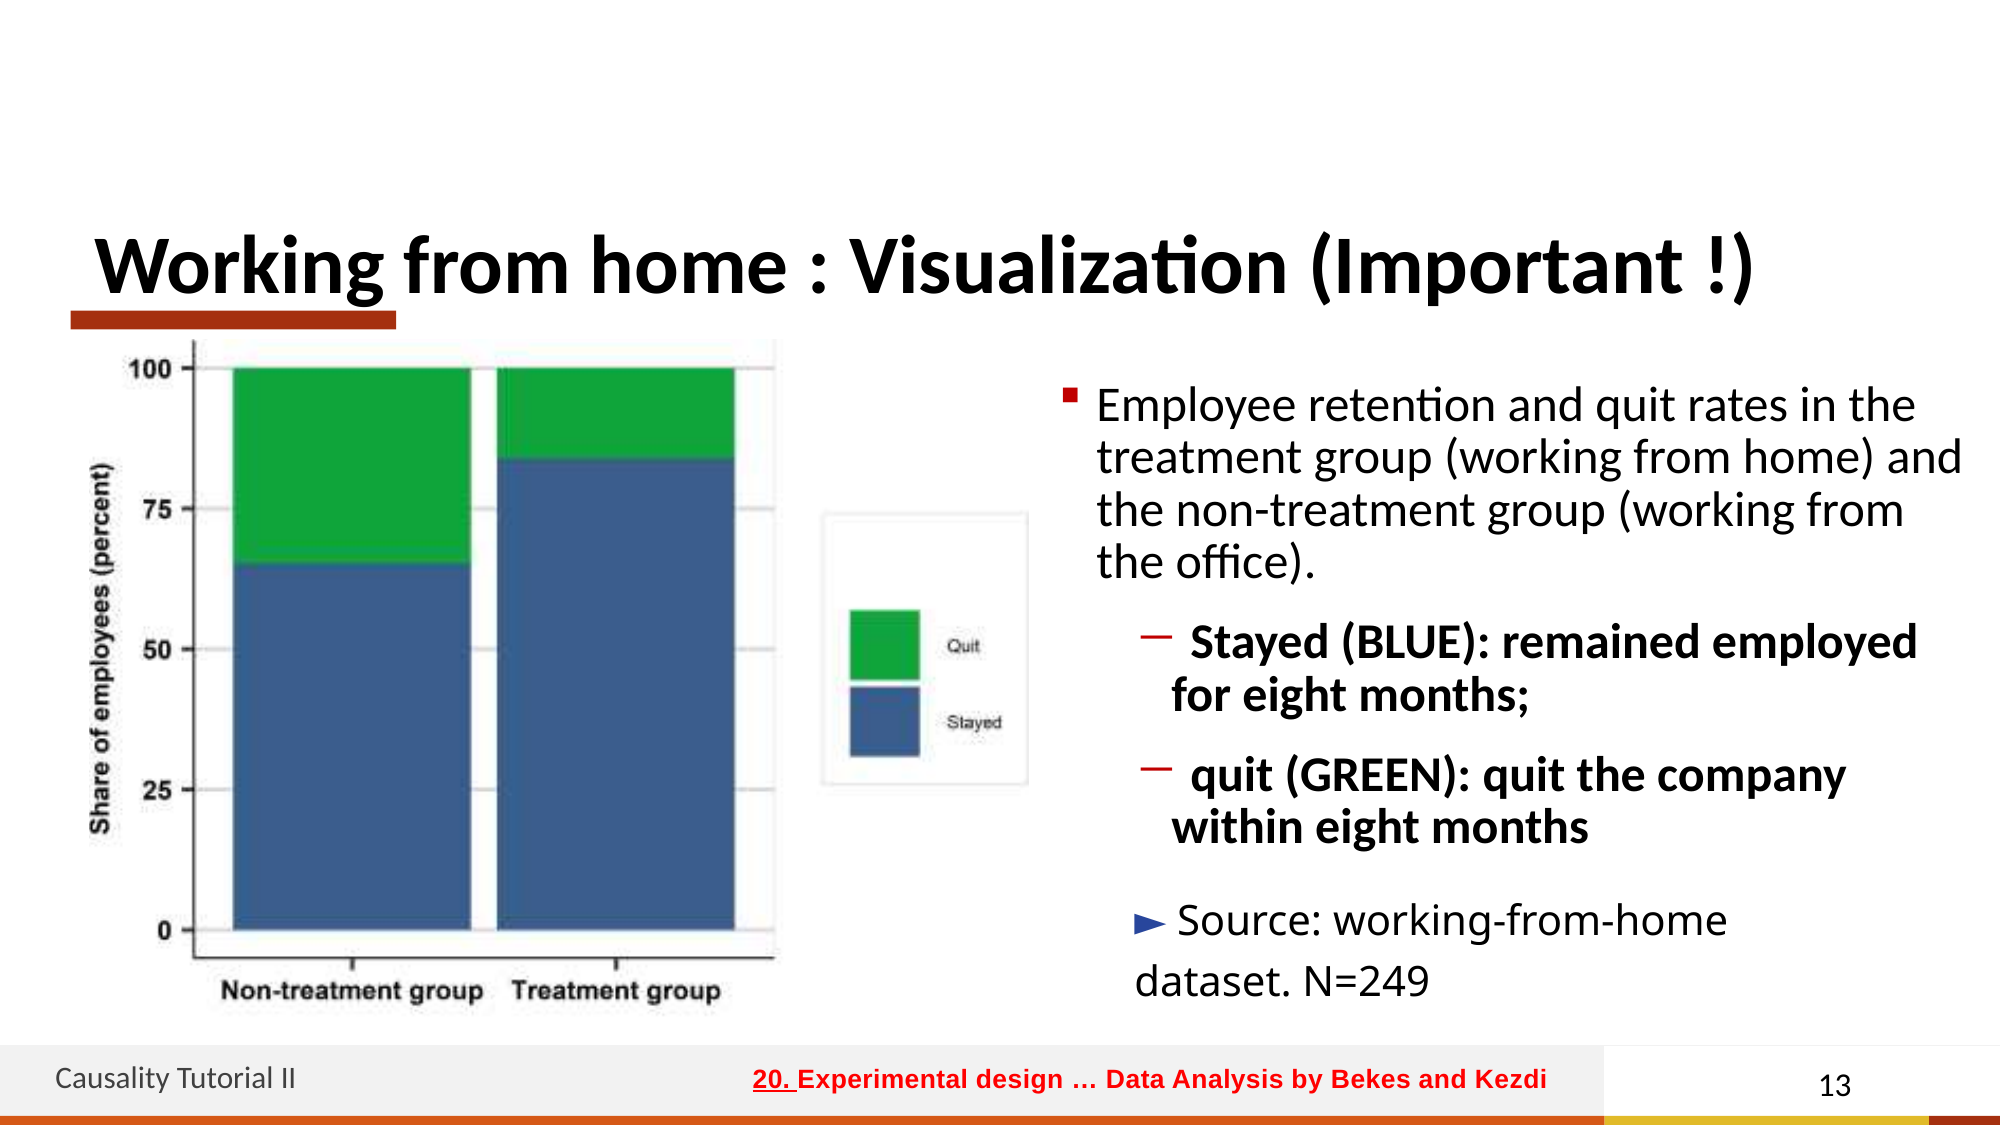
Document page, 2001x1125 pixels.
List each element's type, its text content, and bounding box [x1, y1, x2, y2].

text_box ► Source: working-from-home dataset. N=249 [1134, 883, 1757, 994]
text_box 20. Experimental design … Data Analysis by Bekes and Kezdi [748, 1059, 1552, 1094]
text_box 13 [1803, 1055, 1888, 1125]
picture [89, 339, 1029, 1044]
text_box [64, 290, 1776, 342]
title Working from home : Visualization (Important !) [79, 116, 1923, 319]
text_box Causality Tutorial II [40, 1049, 700, 1115]
list Employee retention and quit rates in the treatment group (working from home) and the non-treatment group (working from the office). Stayed (BLUE): remained employed for eight months; quit (GREEN): quit the company within eight months [1044, 371, 1979, 879]
